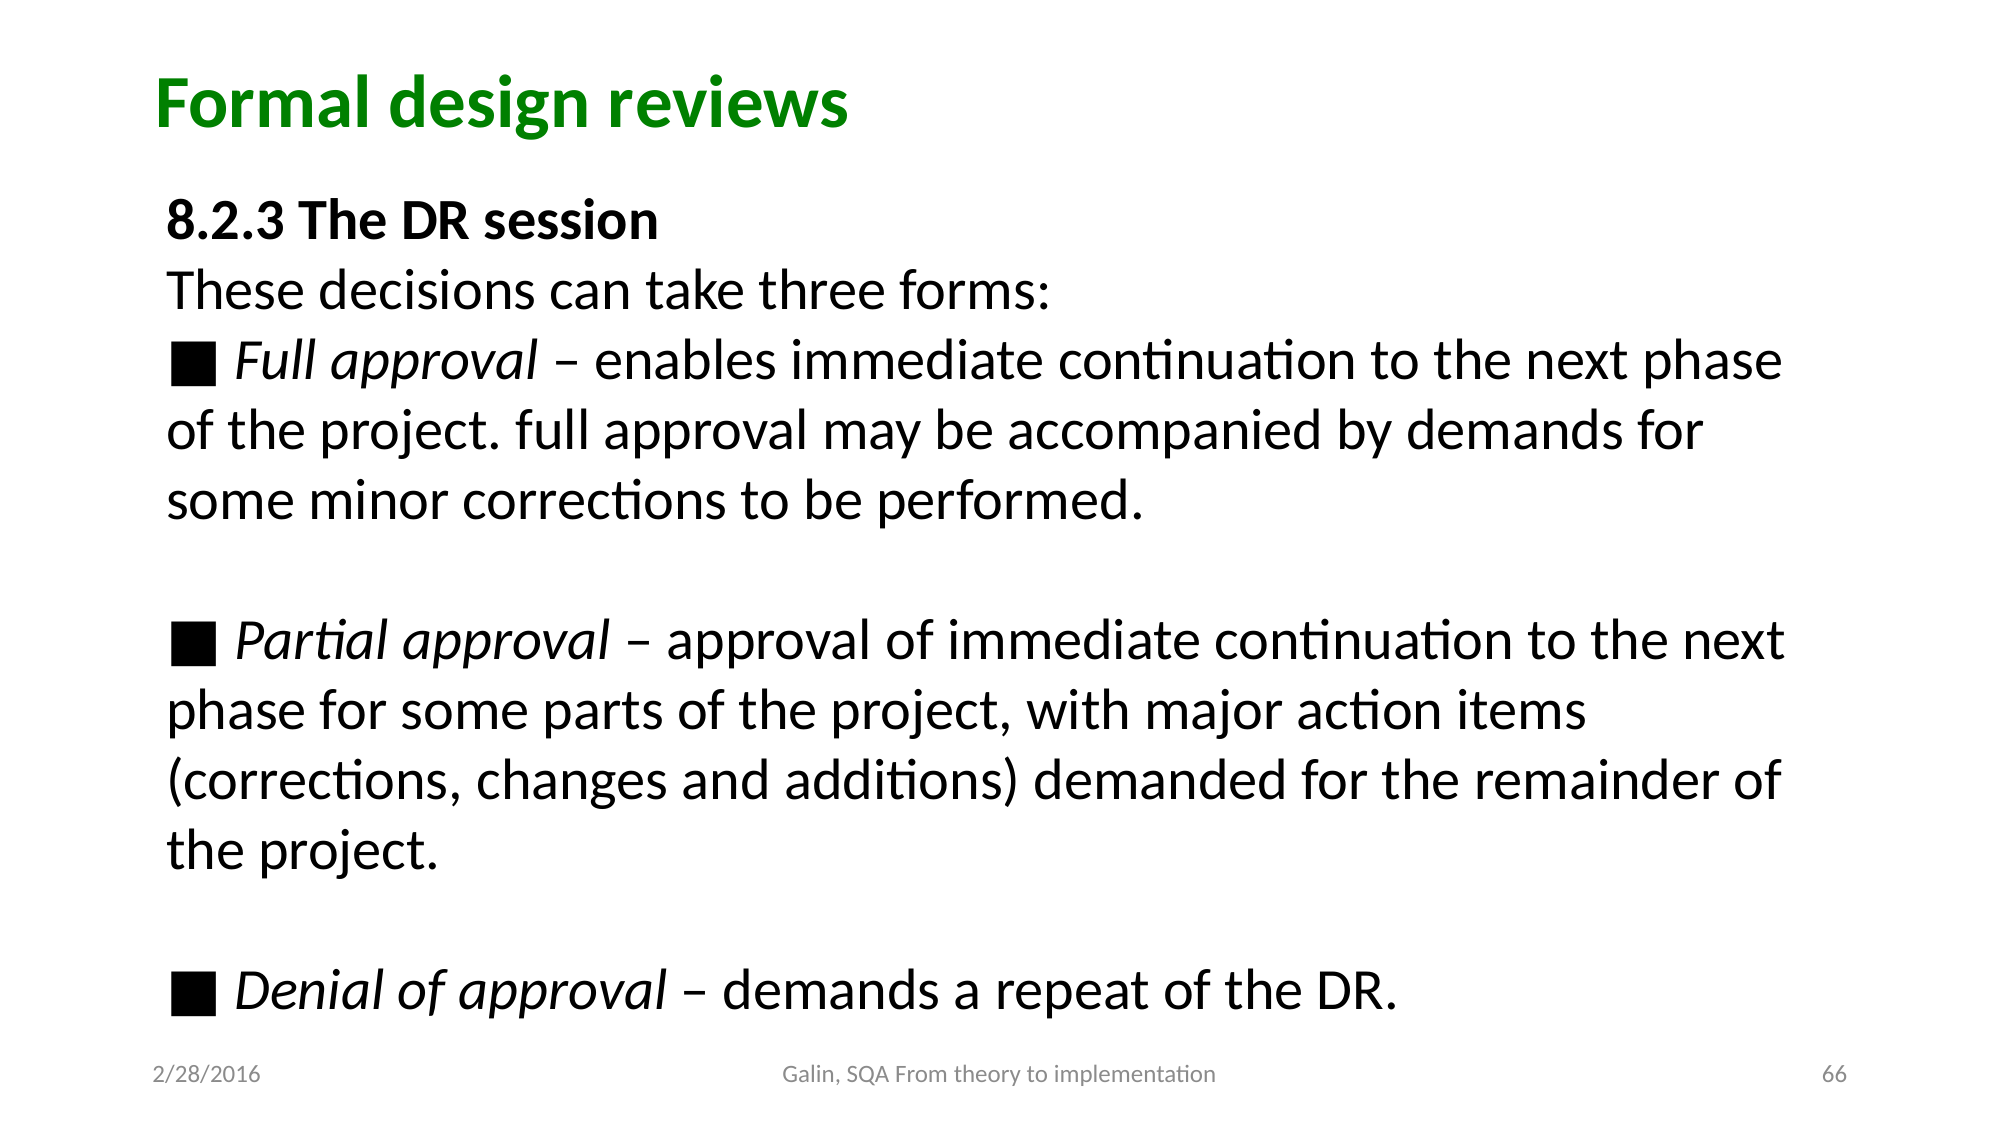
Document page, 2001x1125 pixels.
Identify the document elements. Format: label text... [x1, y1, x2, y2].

text_box 8.2.3 The DR session These decisions can take three forms: ■ Full approval – enables immediate continuation to the next phase of the project. full approval may be accompanied by demands for some minor corrections to be performed. ■ Partial approval – approval of immediate continuation to the next phase for some parts of the project, with major action items (corrections, changes and additions) demanded for the remainder of the project. ■ Denial of approval – demands a repeat of the DR. [151, 173, 1849, 1029]
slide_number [137, 1042, 588, 1103]
text_box Formal design reviews [154, 52, 1940, 143]
slide_number 66 [1412, 1042, 1863, 1103]
footer Galin, SQA From theory to implementation [662, 1042, 1338, 1103]
